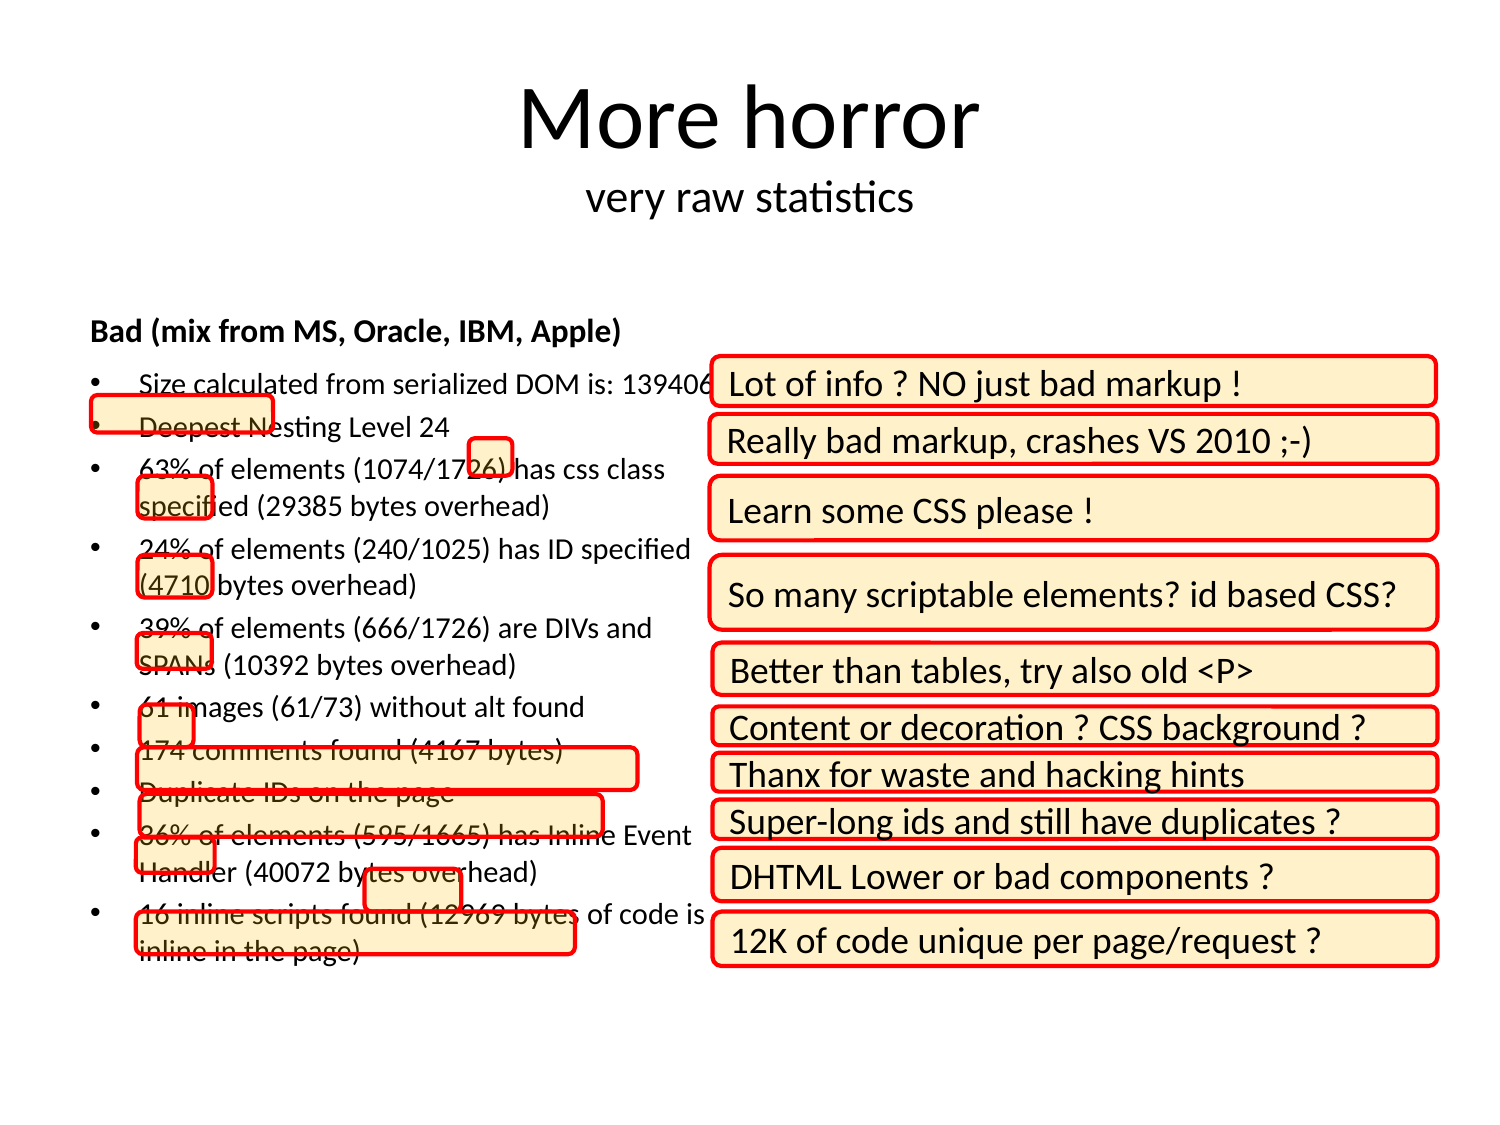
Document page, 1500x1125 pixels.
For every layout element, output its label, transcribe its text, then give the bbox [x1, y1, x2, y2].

text_box Super-long ids and still have duplicates ? [710, 797, 1440, 842]
text_box Content or decoration ? CSS background ? [710, 704, 1440, 748]
text_box [88, 392, 276, 435]
text_box [134, 745, 640, 793]
text_box [133, 835, 217, 875]
text_box [137, 702, 196, 746]
text_box So many scriptable elements? id based CSS? [707, 552, 1440, 632]
text_box [362, 866, 464, 909]
text_box [135, 473, 215, 521]
list Size calculated from serialized DOM is: 139406 Deepest Nesting Level 24 63% of elements (1074/1726) has css class specified (29385 bytes overhead) 24% of elements (240/1025) has ID specified (4710 bytes overhead) 39% of elements (666/1726) are DIVs and SPANs (10392 bytes overhead) 61 images (61/73) without alt found 174 comments found (4167 bytes) Duplicate IDs on the page 36% of elements (595/1665) has Inline Event Handler (40072 bytes overhead) 16 inline scripts found (12969 bytes of code is inline in the page) [75, 356, 738, 1005]
text_box [133, 909, 578, 957]
text_box Lot of info ? NO just bad markup ! [709, 353, 1439, 409]
text_box Thanx for waste and hacking hints [710, 750, 1440, 794]
title More horror very raw statistics [75, 45, 1425, 233]
text_box [466, 436, 515, 478]
text_box [137, 791, 605, 839]
text_box DHTML Lower or bad components ? [710, 845, 1440, 904]
text_box Better than tables, try also old <P> [710, 640, 1440, 698]
list Bad (mix from MS, Oracle, IBM, Apple) [75, 251, 738, 356]
text_box 12K of code unique per page/request ? [710, 909, 1440, 969]
text_box [135, 552, 215, 600]
text_box [134, 630, 214, 671]
text_box Really bad markup, crashes VS 2010 ;-) [707, 411, 1440, 466]
text_box Learn some CSS please ! [707, 473, 1440, 543]
